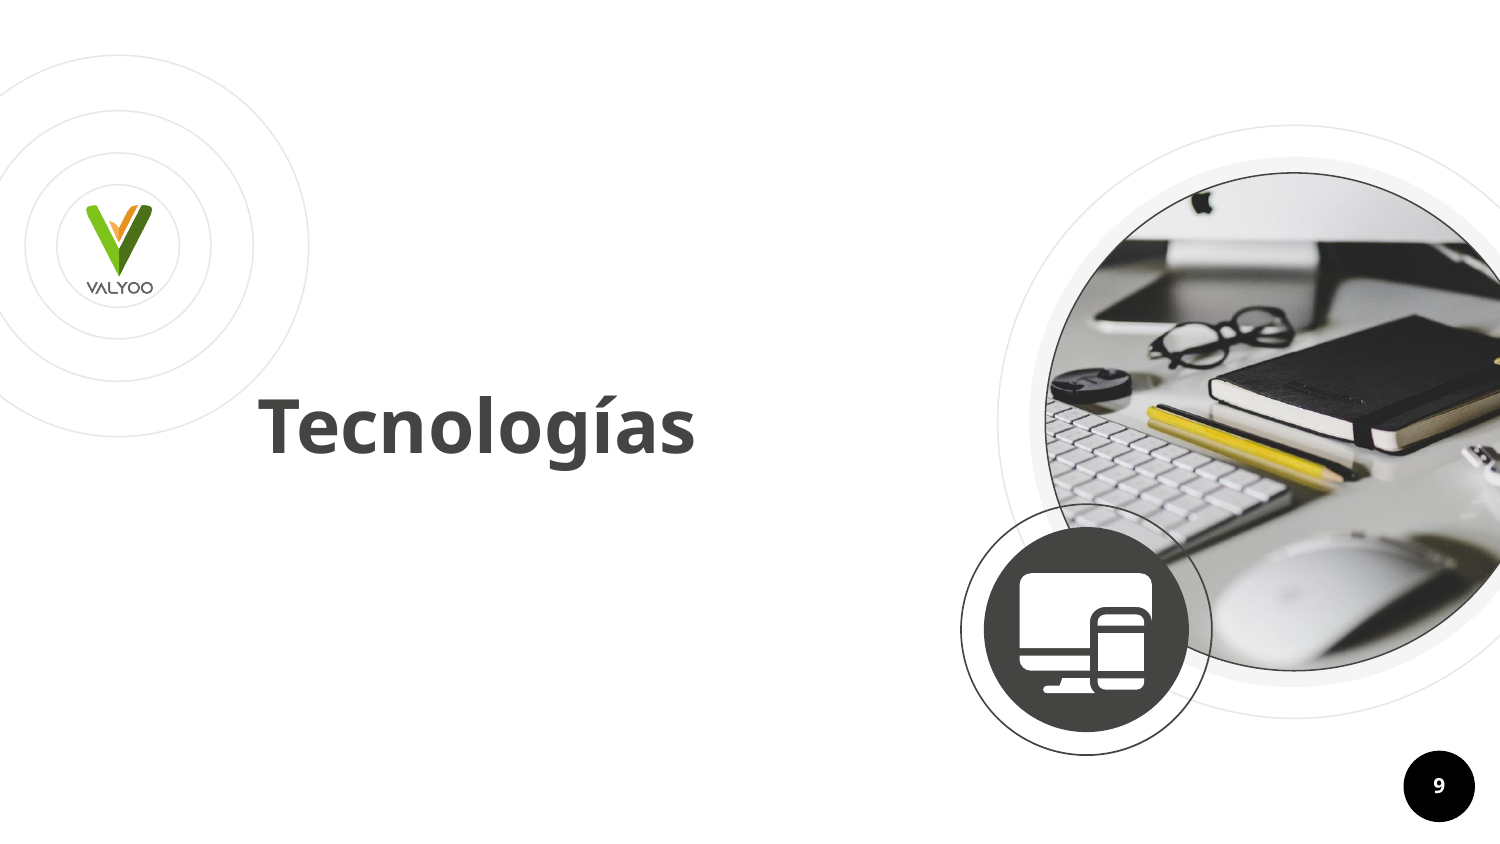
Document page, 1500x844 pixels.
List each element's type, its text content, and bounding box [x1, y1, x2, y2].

slide_number 9 [1403, 750, 1475, 823]
picture [1045, 172, 1500, 671]
title Tecnologías [242, 371, 933, 484]
picture [86, 205, 153, 295]
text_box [1019, 572, 1153, 694]
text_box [959, 503, 1213, 757]
